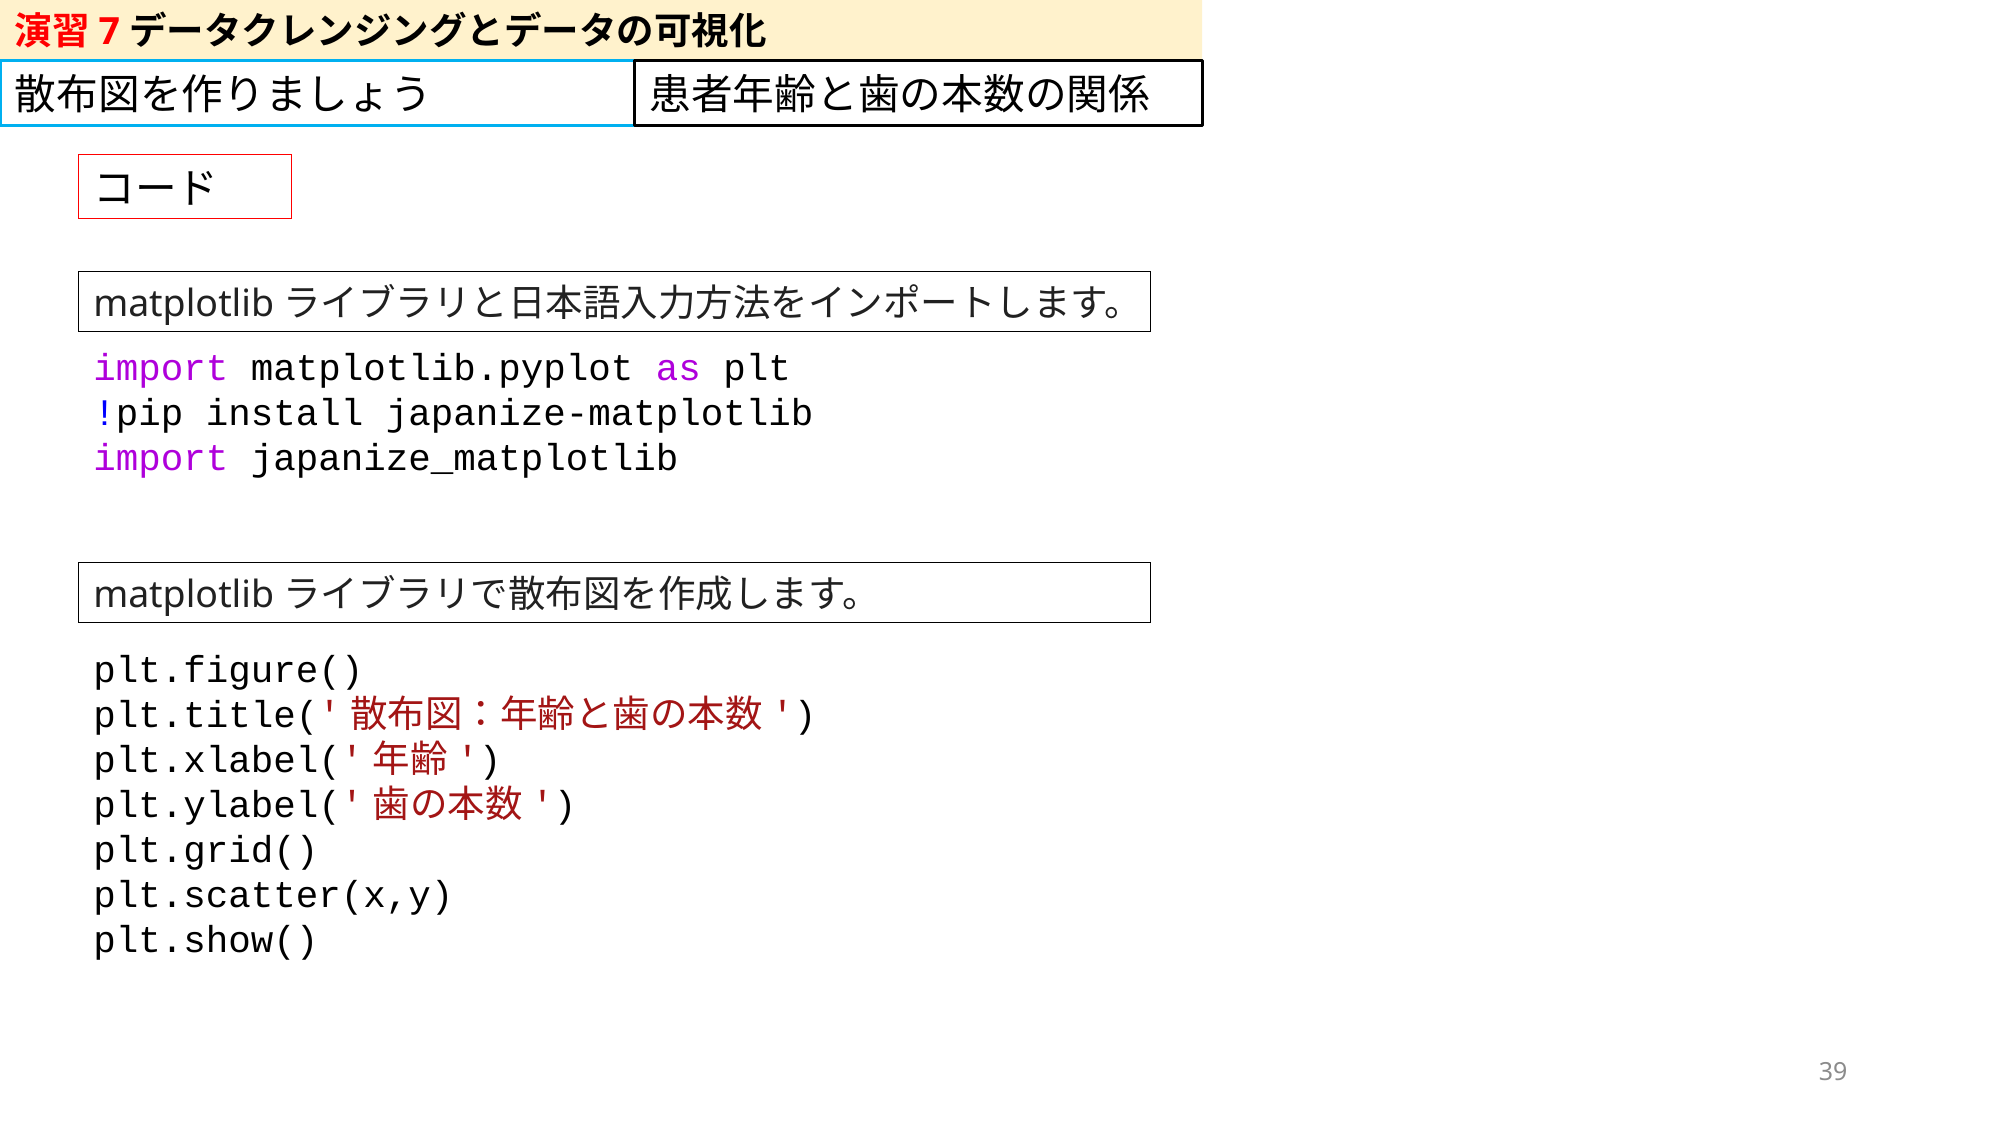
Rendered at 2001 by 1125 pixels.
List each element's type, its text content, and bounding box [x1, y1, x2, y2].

slide_number 39 [1412, 1042, 1863, 1103]
text_box matplotlibライブラリと日本語入力方法をインポートします。 [78, 271, 1151, 332]
text_box 患者年齢と歯の本数の関係 [634, 60, 1203, 126]
text_box コード [78, 154, 292, 219]
text_box 散布図を作りましょう [0, 60, 634, 126]
text_box 演習7データクレンジングとデータの可視化 [0, 0, 1203, 60]
text_box import matplotlib.pyplot as plt !pip install japanize-matplotlib import japanize_matplotlib [78, 335, 894, 486]
text_box plt.figure() plt.title('散布図：年齢と歯の本数') plt.xlabel('年齢') plt.ylabel('歯の本数') plt.grid() plt.scatter(x,y) plt.show() [78, 637, 894, 968]
text_box matplotlibライブラリで散布図を作成します。 [78, 562, 1151, 623]
